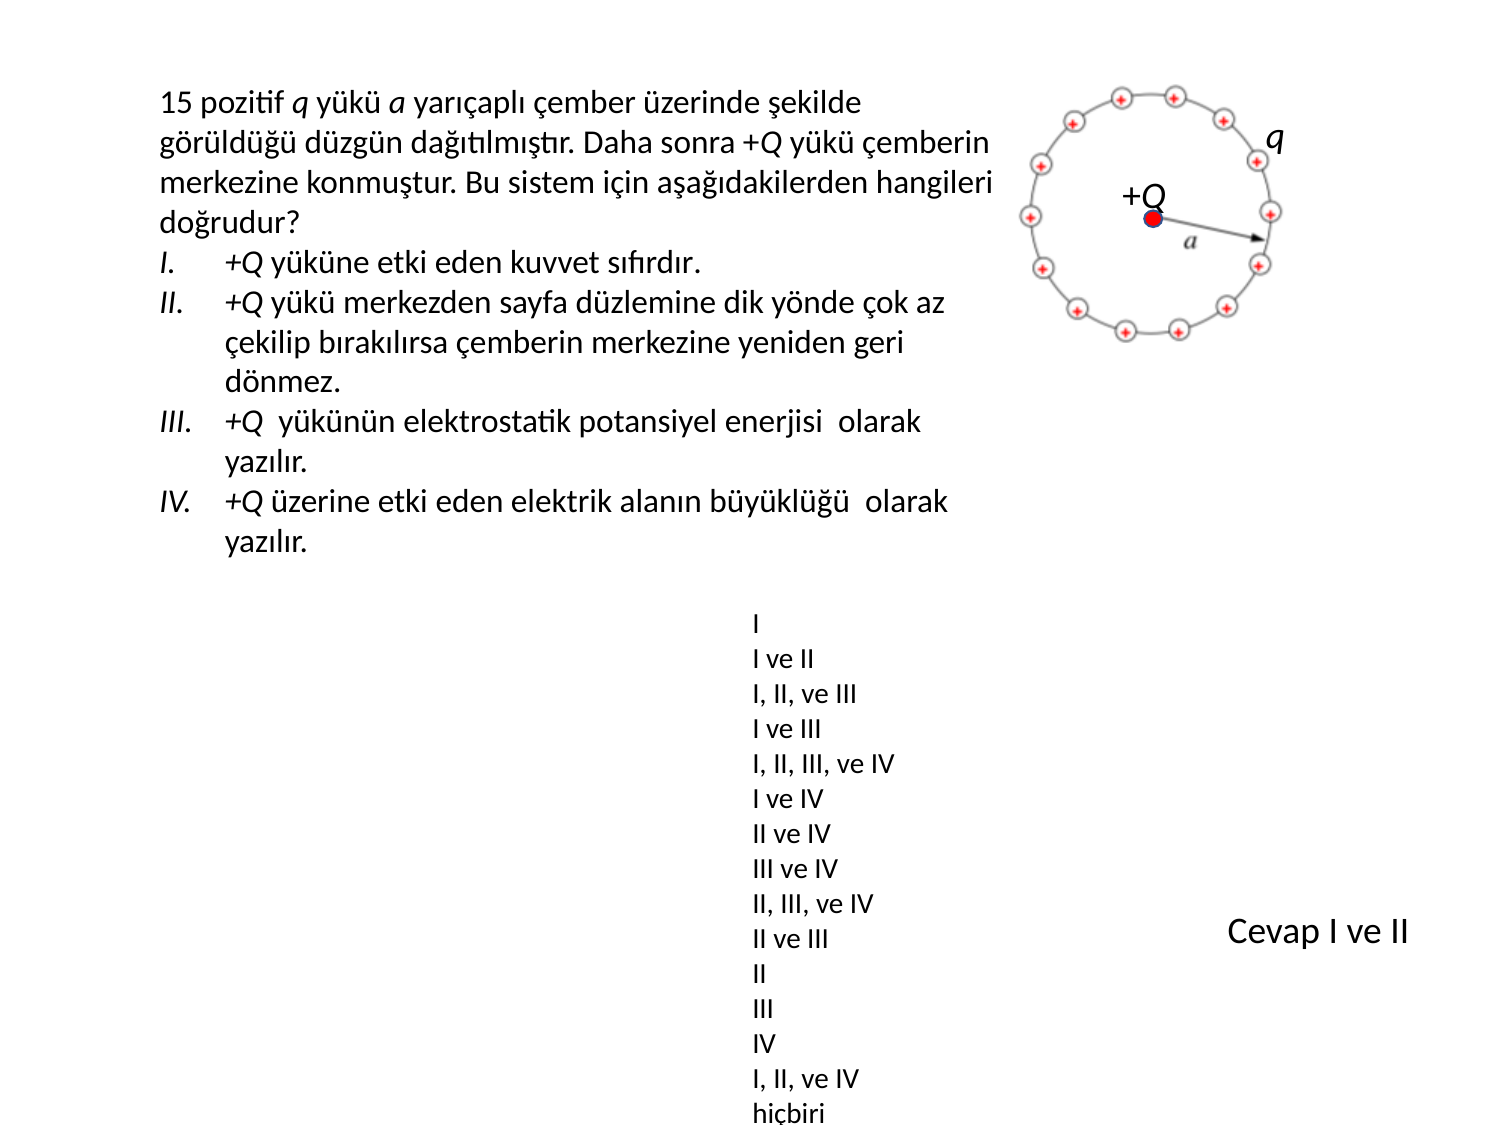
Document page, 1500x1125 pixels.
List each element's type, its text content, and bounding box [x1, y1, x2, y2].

text_box I I ve II I, II, ve III I ve III I, II, III, ve IV I ve IV II ve IV III ve IV II, III, ve IV II ve III II III IV I, II, ve IV hiçbiri [737, 598, 1012, 1125]
text_box Cevap I ve II [1212, 898, 1425, 958]
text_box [144, 72, 1301, 598]
